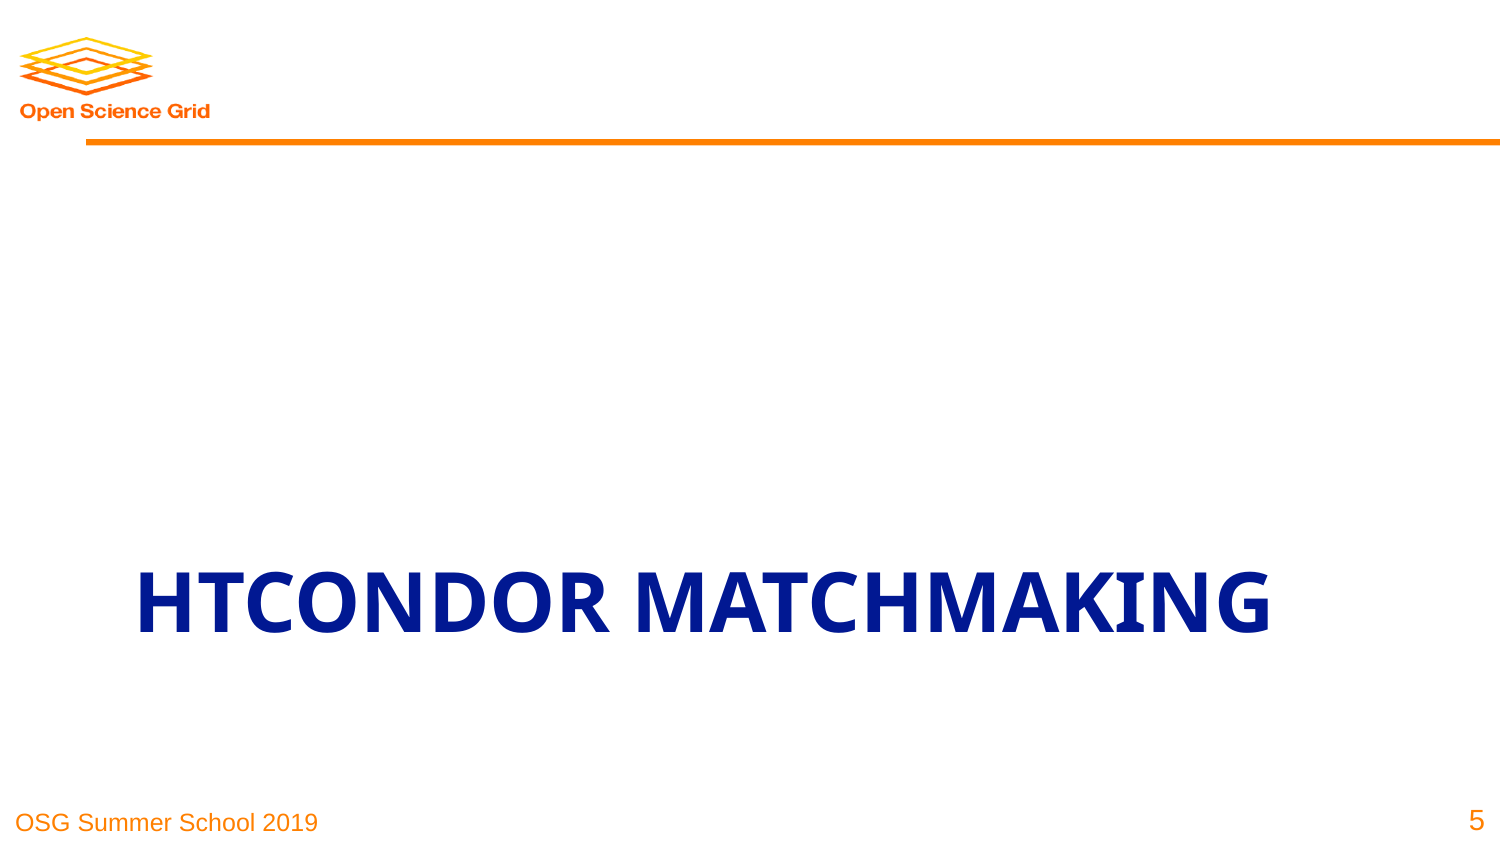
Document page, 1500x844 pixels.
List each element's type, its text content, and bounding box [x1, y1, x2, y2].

title HTCondor matchmaking [118, 542, 1394, 710]
slide_number 5 [1430, 787, 1500, 844]
picture [0, 20, 229, 134]
